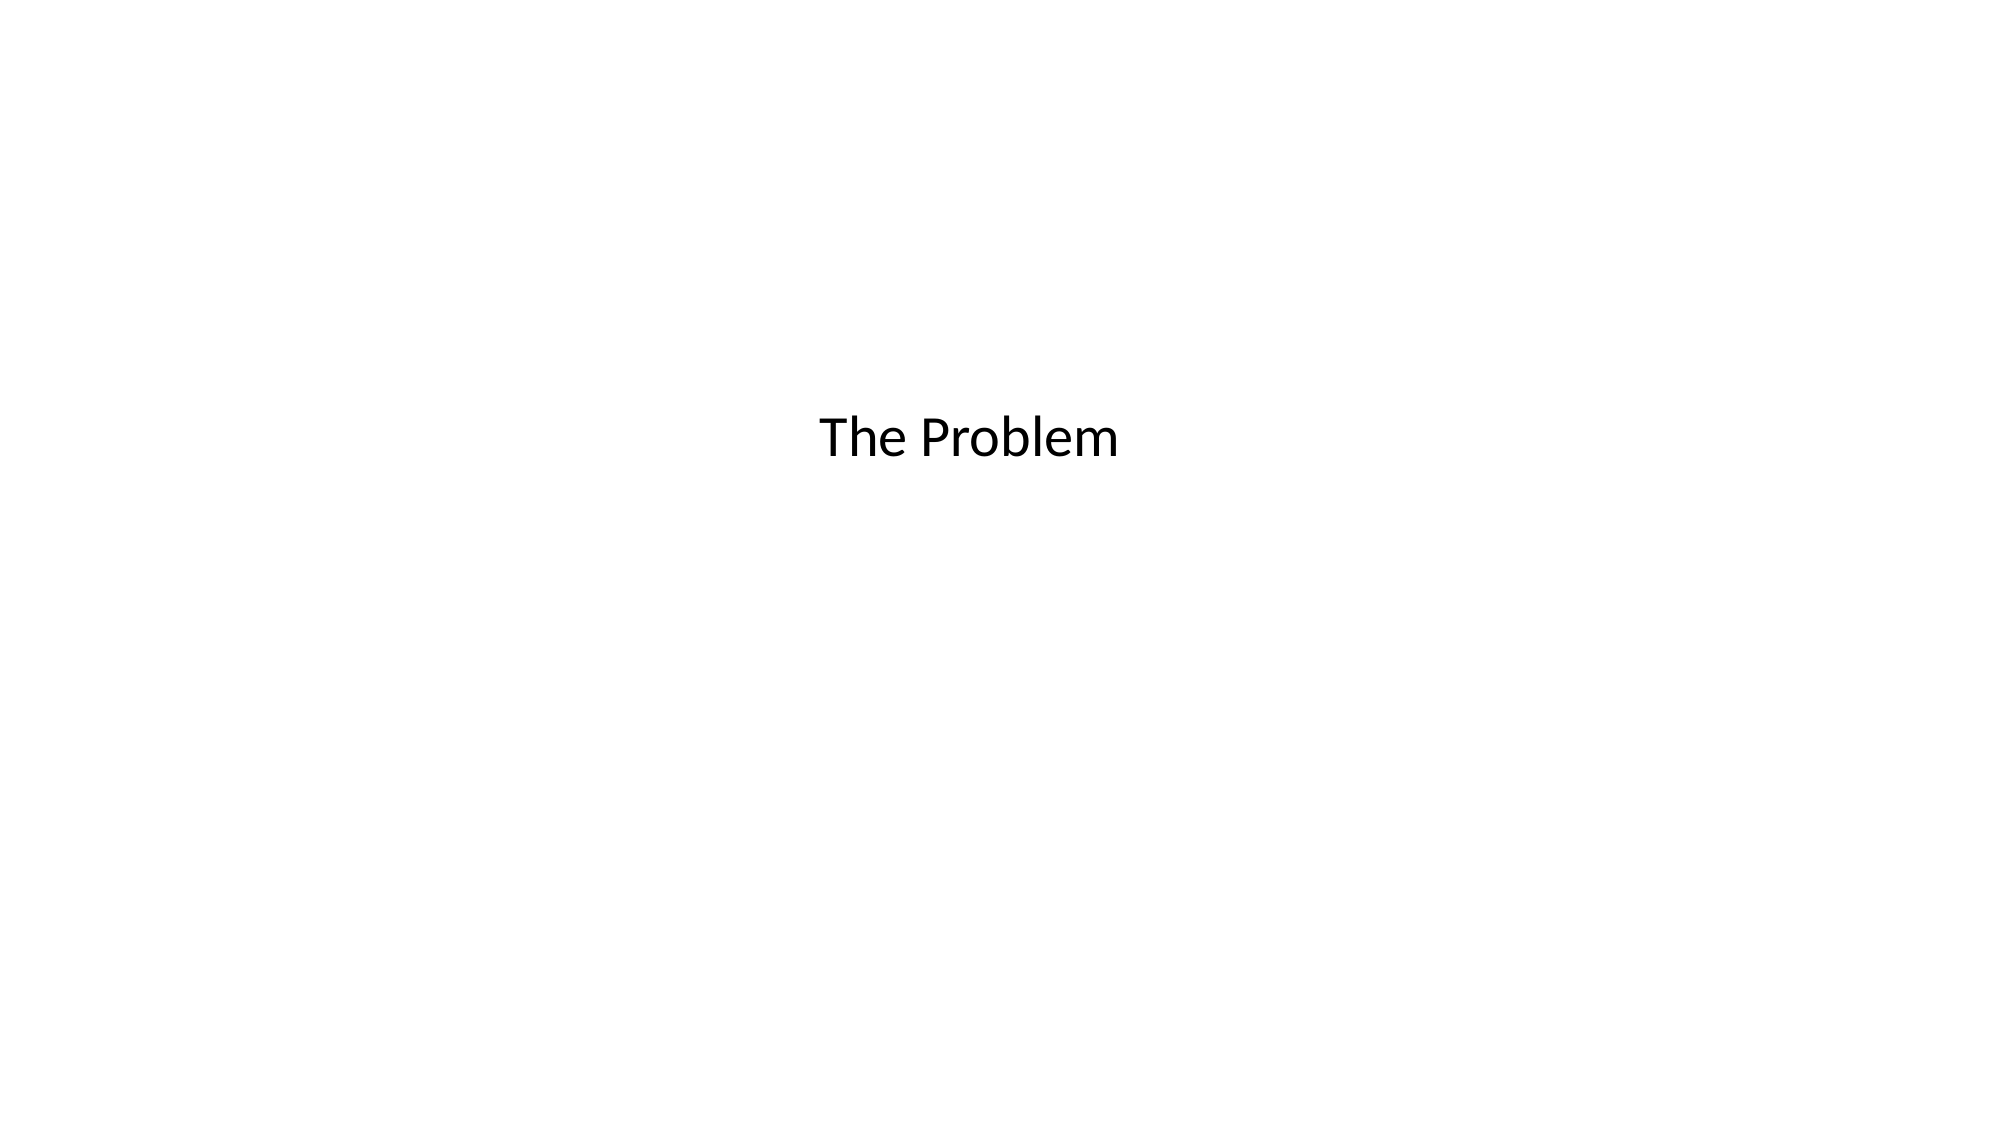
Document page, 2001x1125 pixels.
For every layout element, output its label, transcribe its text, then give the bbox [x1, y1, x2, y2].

list The Problem [127, 56, 1813, 950]
